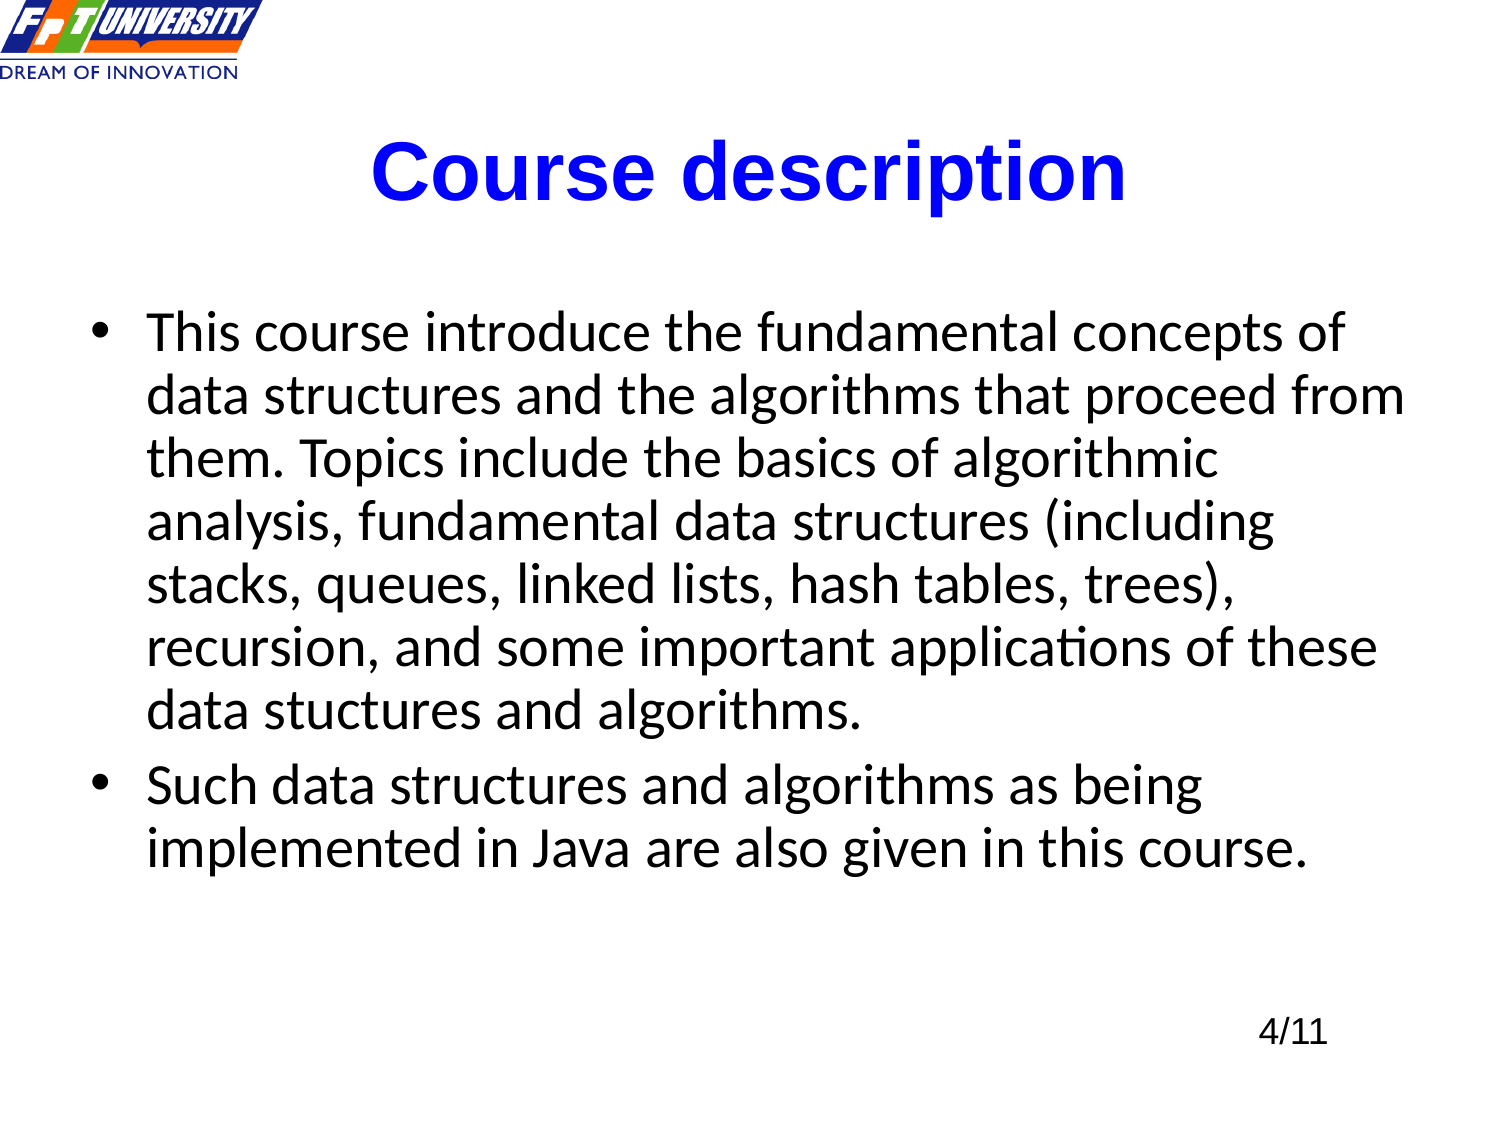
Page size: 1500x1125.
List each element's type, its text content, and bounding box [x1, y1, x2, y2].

picture [0, 0, 263, 79]
list This course introduce the fundamental concepts of data structures and the algorithms that proceed from them. Topics include the basics of algorithmic analysis, fundamental data structures (including stacks, queues, linked lists, hash tables, trees), recursion, and some important applications of these data stuctures and algorithms. Such data structures and algorithms as being implemented in Java are also given in this course. [75, 294, 1425, 947]
title Course description [75, 66, 1425, 269]
